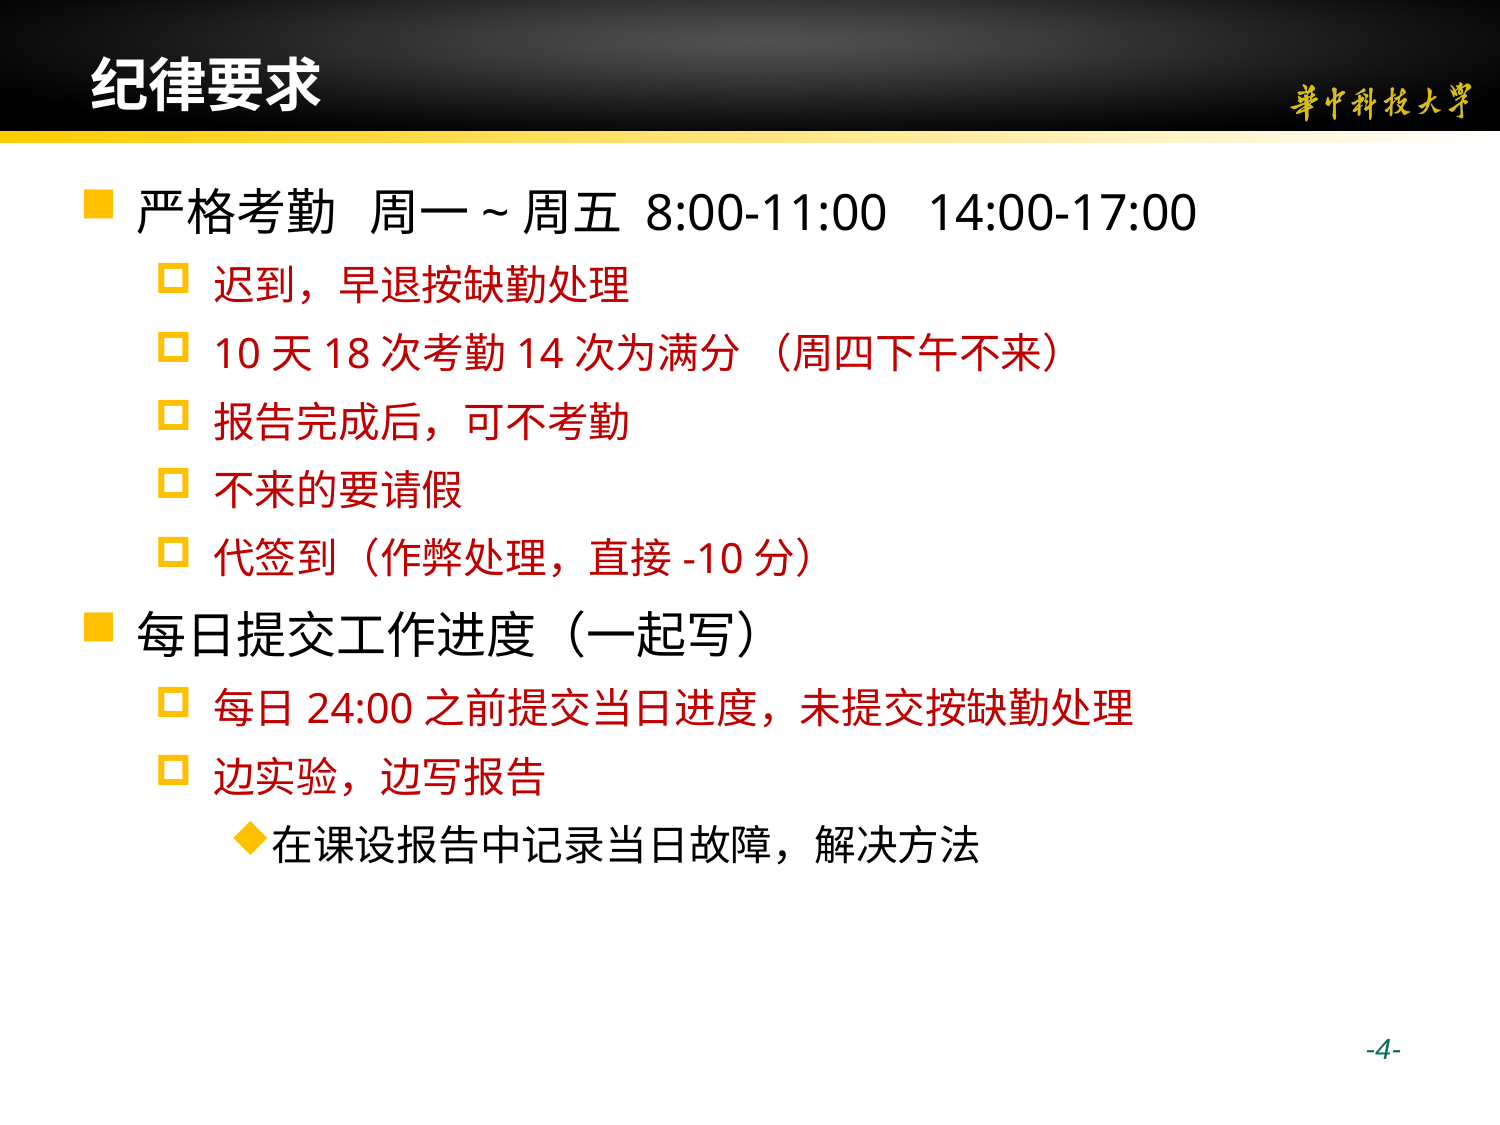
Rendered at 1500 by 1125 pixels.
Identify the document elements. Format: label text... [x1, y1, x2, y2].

list 严格考勤 周一~周五 8:00-11:00 14:00-17:00 迟到，早退按缺勤处理 10天18次考勤14次为满分 （周四下午不来） 报告完成后，可不考勤 不来的要请假 代签到（作弊处理，直接-10分） 每日提交工作进度（一起写） 每日24:00之前提交当日进度，未提交按缺勤处理 边实验，边写报告 在课设报告中记录当日故障，解决方法 [64, 160, 1413, 1071]
picture [0, 0, 1500, 131]
title 纪律要求 [75, 35, 1425, 131]
slide_number -4- [1257, 1023, 1425, 1102]
